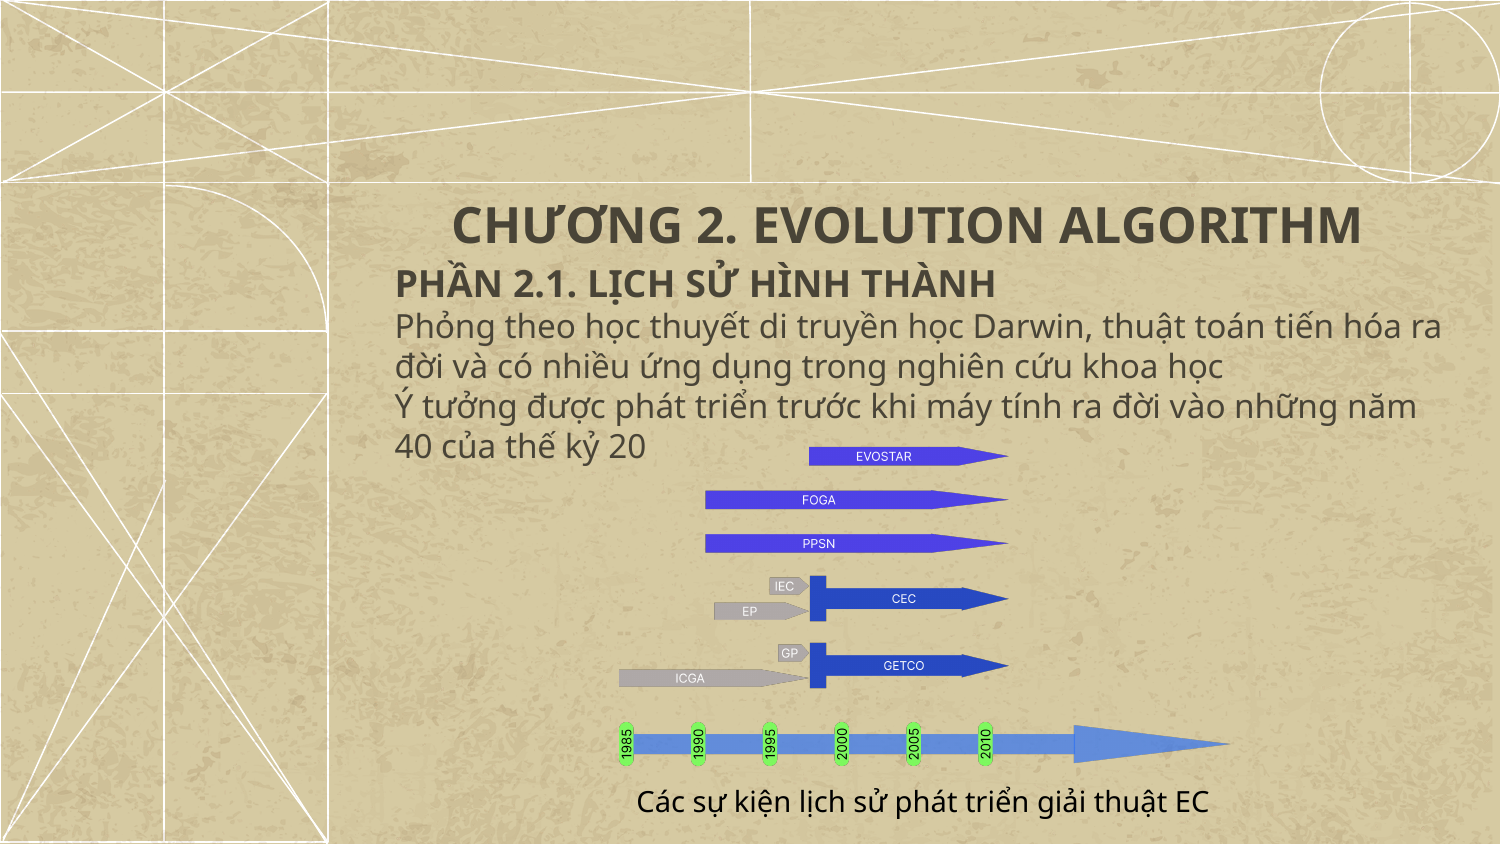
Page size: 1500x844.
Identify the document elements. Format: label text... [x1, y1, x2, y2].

picture [619, 445, 1231, 767]
title CHƯƠNG 2. EVOLUTION ALGORITHM [436, 178, 1486, 273]
text_box Các sự kiện lịch sử phát triển giải thuật EC [506, 776, 1340, 826]
list PHẦN 2.1. LỊCH SỬ HÌNH THÀNH Phỏng theo học thuyết di truyền học Darwin, thuật toán tiến hóa ra đời và có nhiều ứng dụng trong nghiên cứu khoa học Ý tưởng được phát triển trước khi máy tính ra đời vào những năm 40 của thế kỷ 20 [379, 245, 1481, 751]
